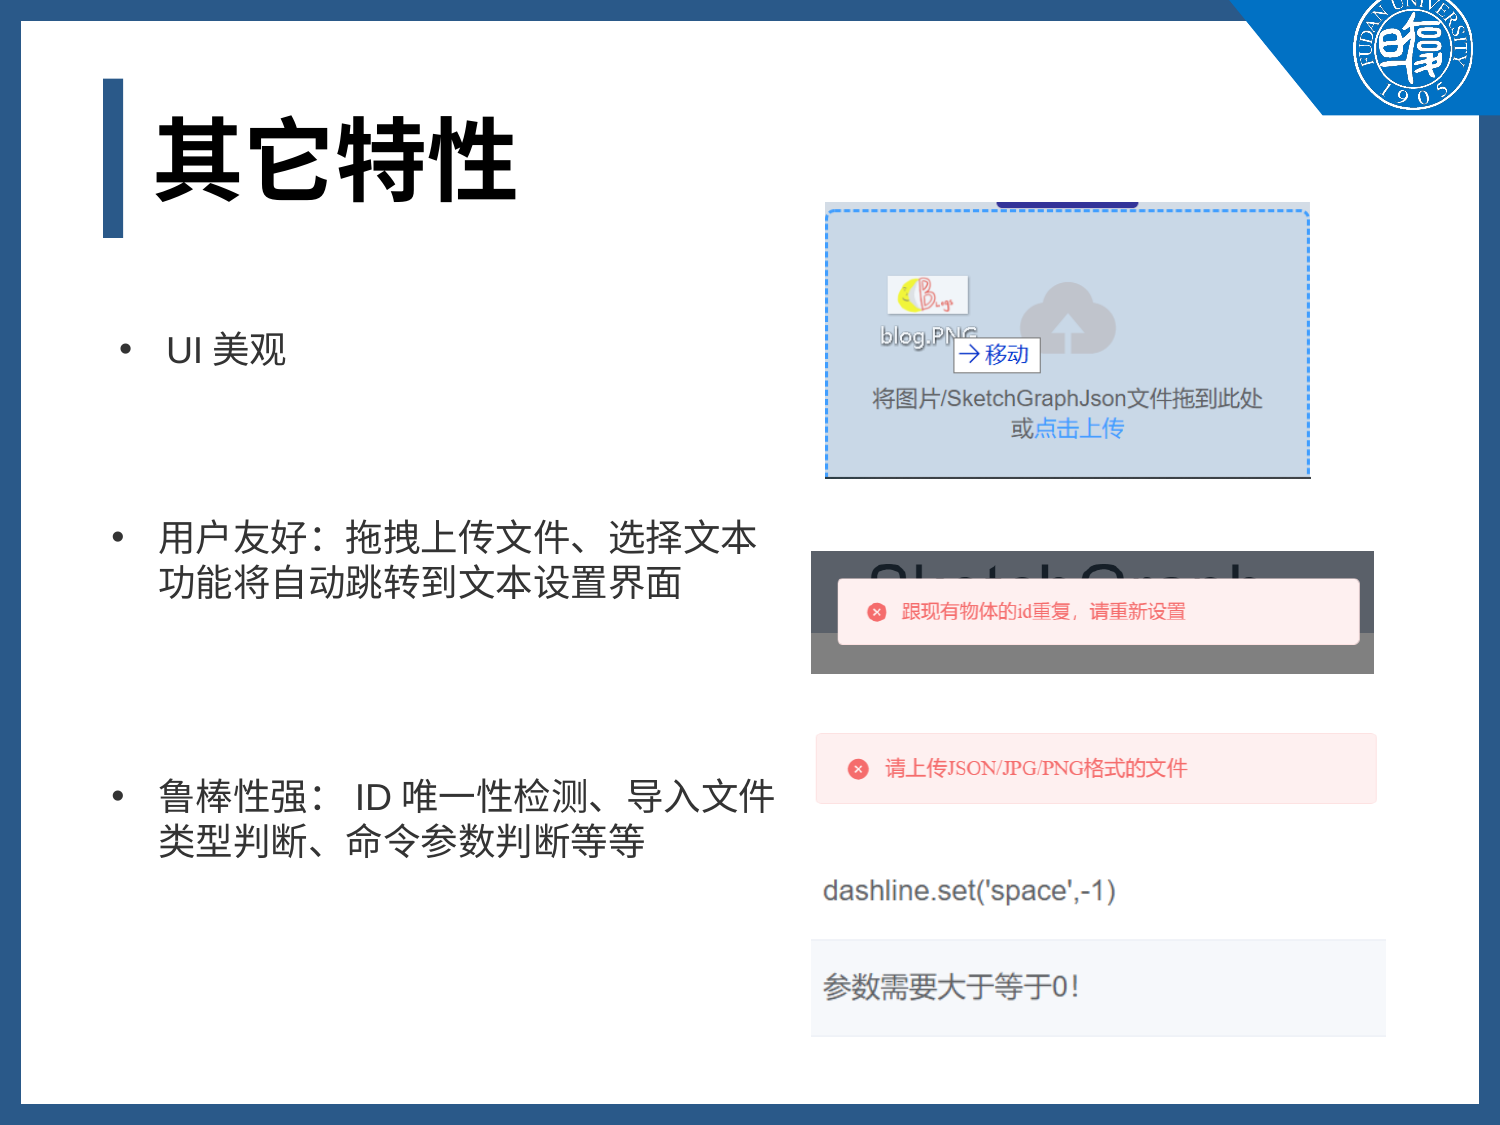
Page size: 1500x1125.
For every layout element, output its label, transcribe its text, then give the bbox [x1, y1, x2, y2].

picture [825, 202, 1311, 480]
picture [811, 551, 1374, 675]
text_box UI美观 [104, 318, 758, 506]
title 其它特性 [137, 76, 1431, 240]
picture [1353, 0, 1473, 110]
text_box 用户友好：拖拽上传文件、选择文本功能将自动跳转到文本设置界面 [96, 506, 800, 747]
text_box 鲁棒性强：ID唯一性检测、导入文件类型判断、命令参数判断等等 [96, 765, 800, 871]
picture [799, 718, 1386, 819]
picture [811, 851, 1386, 1050]
